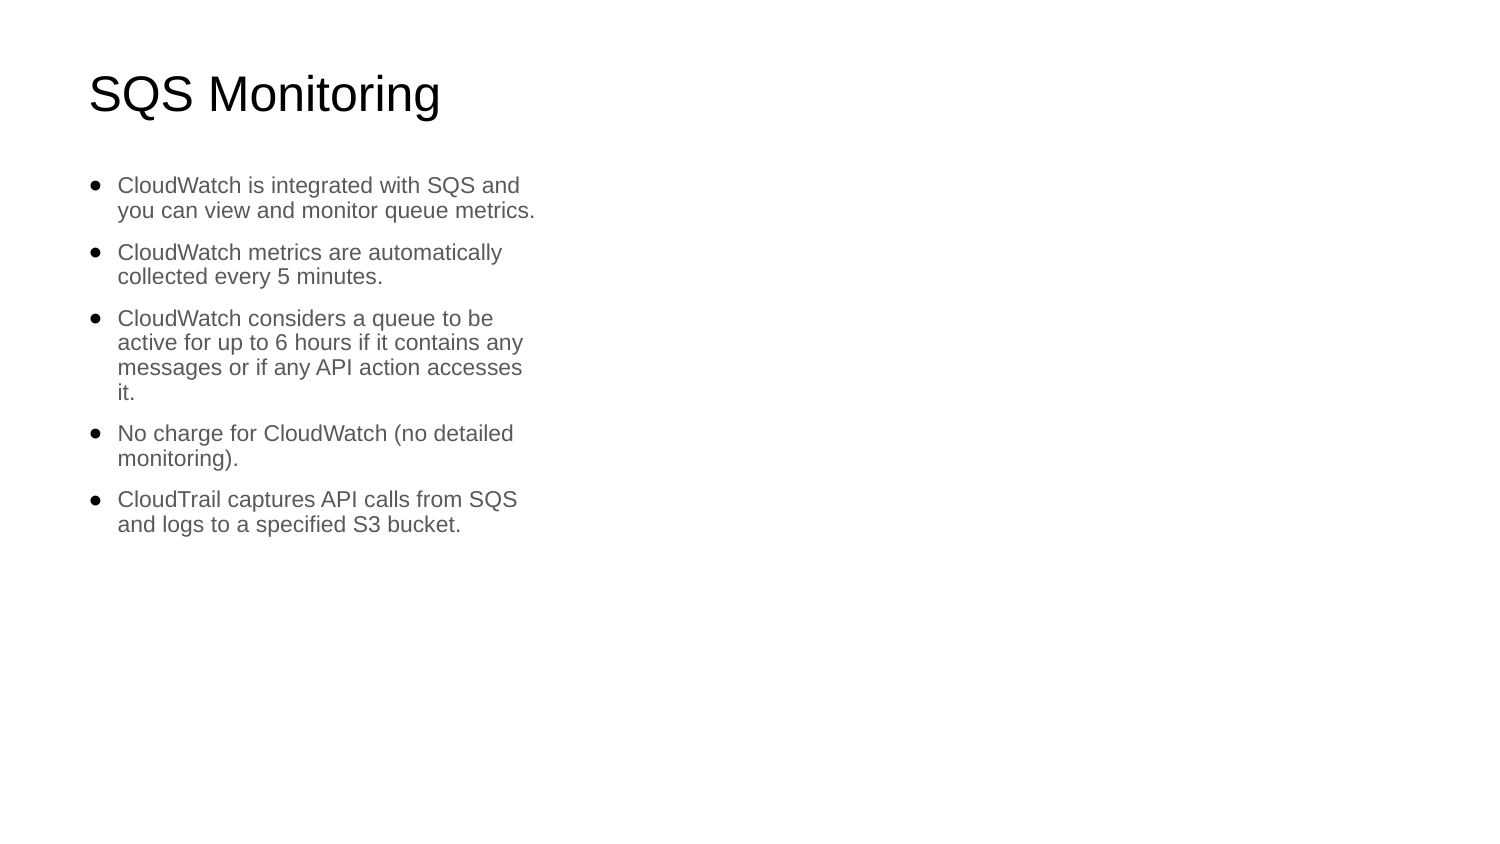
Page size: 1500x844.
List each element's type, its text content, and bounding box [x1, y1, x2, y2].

title SQS Monitoring [77, 33, 1048, 157]
list CloudWatch is integrated with SQS and you can view and monitor queue metrics. CloudWatch metrics are automatically collected every 5 minutes. CloudWatch considers a queue to be active for up to 6 hours if it contains any messages or if any API action accesses it. No charge for CloudWatch (no detailed monitoring). CloudTrail captures API calls from SQS and logs to a specified S3 bucket. [77, 168, 556, 570]
